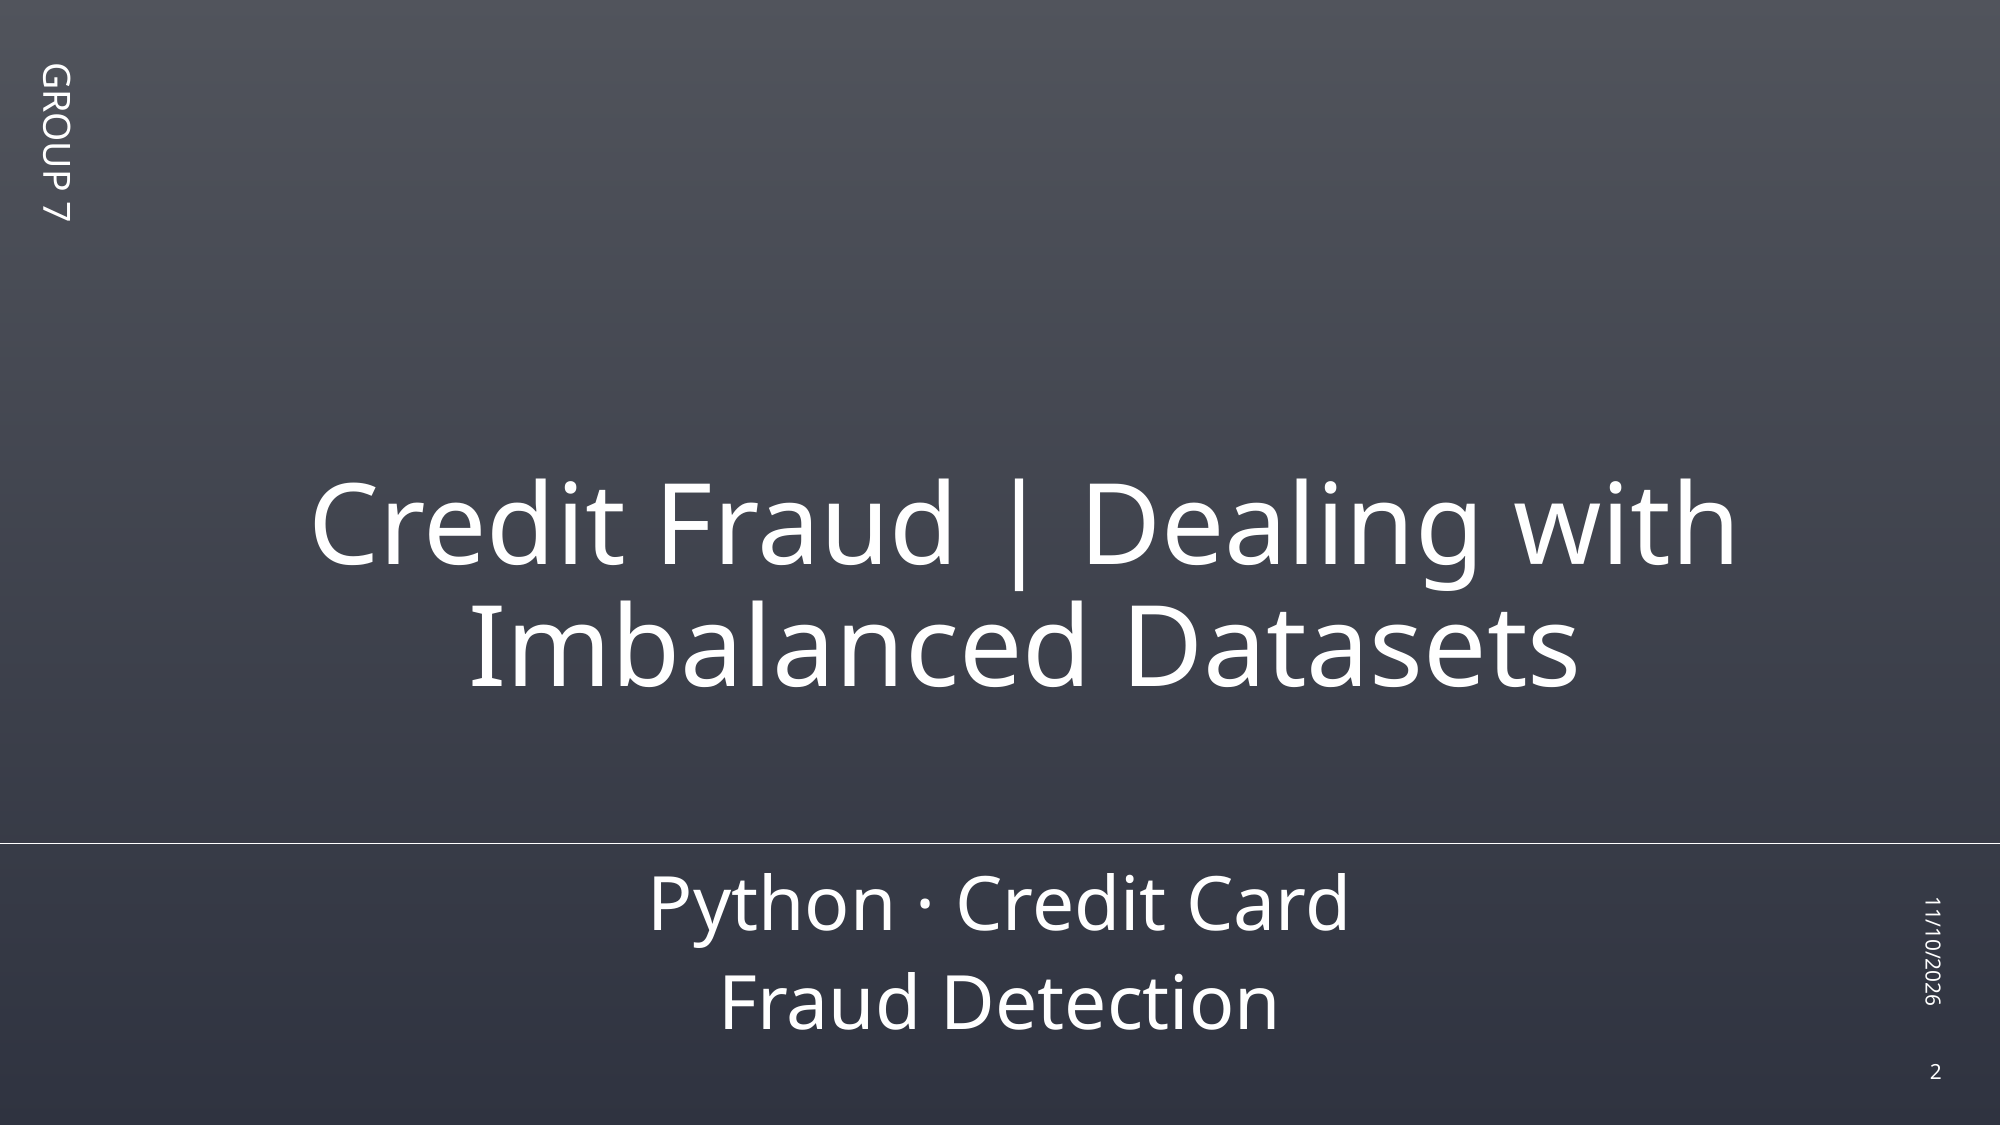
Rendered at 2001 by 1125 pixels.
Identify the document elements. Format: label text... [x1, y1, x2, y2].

slide_number 2 [1888, 1042, 1983, 1103]
title Credit Fraud | Dealing with Imbalanced Datasets [88, 47, 1963, 853]
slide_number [1902, 576, 1963, 1021]
footer GROUP 7 [28, 47, 89, 536]
subtitle Python · Credit Card Fraud Detection [540, 853, 1460, 1038]
